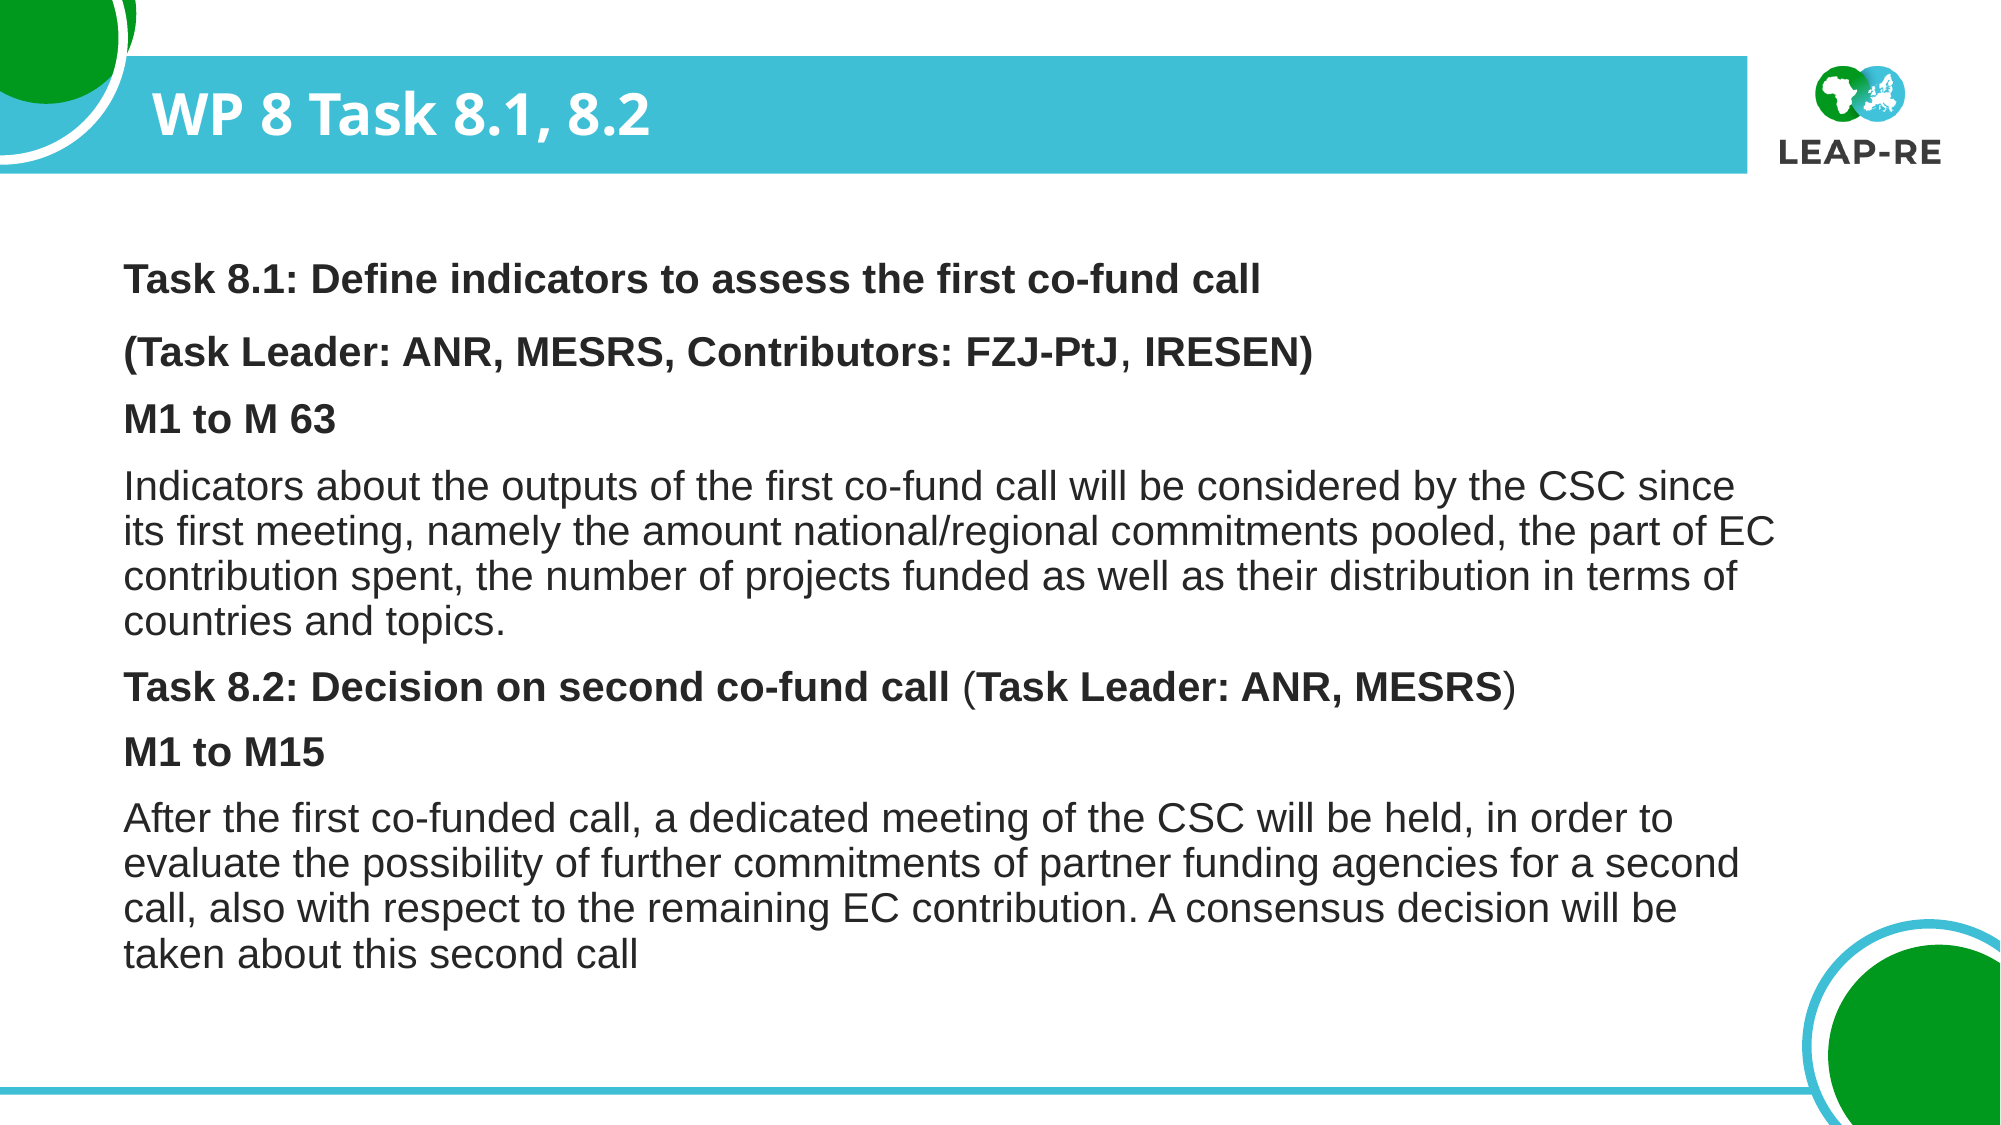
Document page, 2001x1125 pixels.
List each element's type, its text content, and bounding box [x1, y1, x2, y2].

picture [1777, 63, 1943, 166]
title WP 8 Task 8.1, 8.2 [137, 74, 1725, 159]
list Task 8.1: Define indicators to assess the first co-fund call (Task Leader: ANR, MESRS, Contributors: FZJ-PtJ, IRESEN) M1 to M 63 Indicators about the outputs of the first co-fund call will be considered by the CSC since its first meeting, namely the amount national/regional commitments pooled, the part of EC contribution spent, the number of projects funded as well as their distribution in terms of countries and topics. Task 8.2: Decision on second co-fund call (Task Leader: ANR, MESRS) M1 to M15 After the first co-funded call, a dedicated meeting of the CSC will be held, in order to evaluate the possibility of further commitments of partner funding agencies for a second call, also with respect to the remaining EC contribution. A consensus decision will be taken about this second call [108, 249, 1803, 1027]
